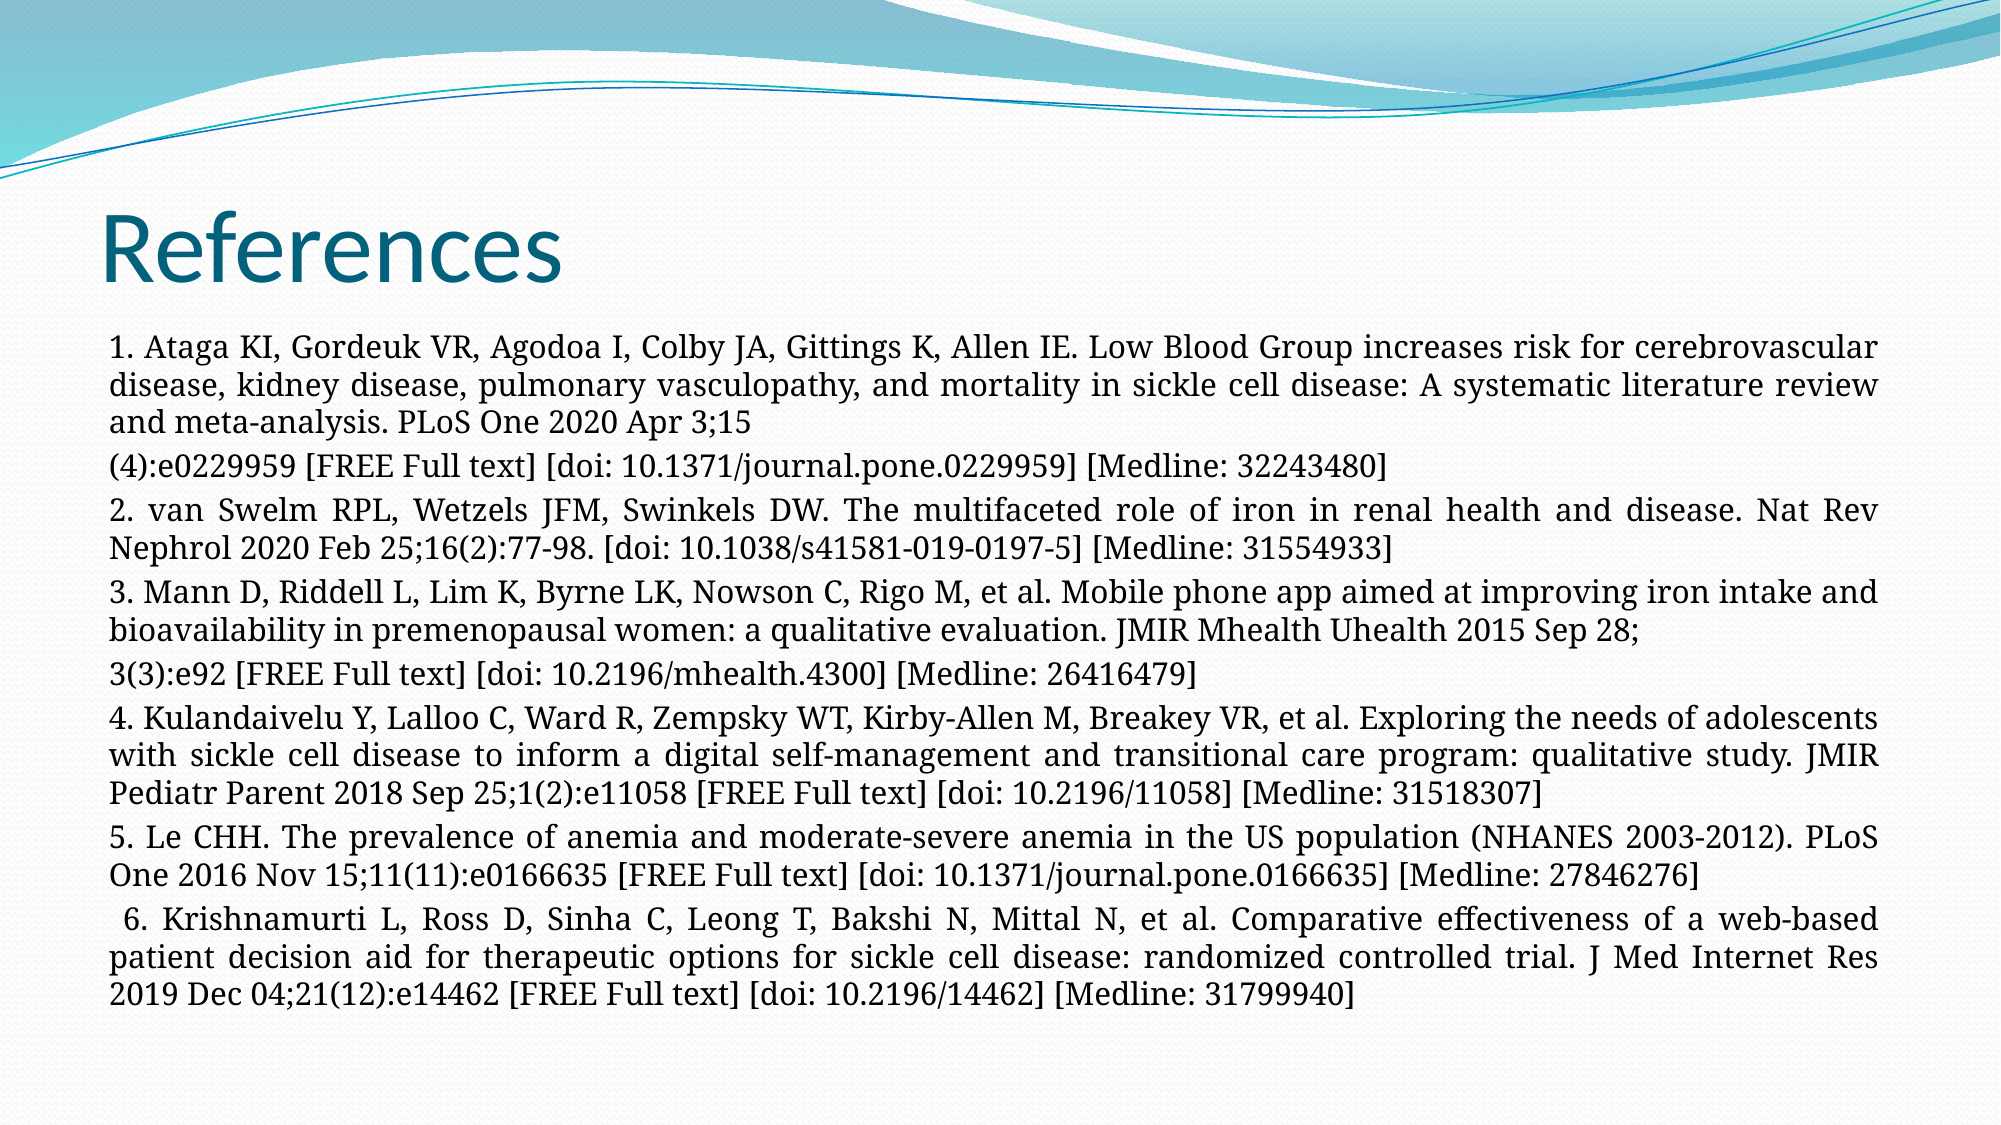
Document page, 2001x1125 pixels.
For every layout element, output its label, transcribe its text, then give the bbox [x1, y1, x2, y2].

list 1. Ataga KI, Gordeuk VR, Agodoa I, Colby JA, Gittings K, Allen IE. Low Blood Group increases risk for cerebrovascular disease, kidney disease, pulmonary vasculopathy, and mortality in sickle cell disease: A systematic literature review and meta-analysis. PLoS One 2020 Apr 3;15 (4):e0229959 [FREE Full text] [doi: 10.1371/journal.pone.0229959] [Medline: 32243480] 2. van Swelm RPL, Wetzels JFM, Swinkels DW. The multifaceted role of iron in renal health and disease. Nat Rev Nephrol 2020 Feb 25;16(2):77-98. [doi: 10.1038/s41581-019-0197-5] [Medline: 31554933] 3. Mann D, Riddell L, Lim K, Byrne LK, Nowson C, Rigo M, et al. Mobile phone app aimed at improving iron intake and bioavailability in premenopausal women: a qualitative evaluation. JMIR Mhealth Uhealth 2015 Sep 28; 3(3):e92 [FREE Full text] [doi: 10.2196/mhealth.4300] [Medline: 26416479] 4. Kulandaivelu Y, Lalloo C, Ward R, Zempsky WT, Kirby-Allen M, Breakey VR, et al. Exploring the needs of adolescents with sickle cell disease to inform a digital self-management and transitional care program: qualitative study. JMIR Pediatr Parent 2018 Sep 25;1(2):e11058 [FREE Full text] [doi: 10.2196/11058] [Medline: 31518307] 5. Le CHH. The prevalence of anemia and moderate-severe anemia in the US population (NHANES 2003-2012). PLoS One 2016 Nov 15;11(11):e0166635 [FREE Full text] [doi: 10.1371/journal.pone.0166635] [Medline: 27846276] 6. Krishnamurti L, Ross D, Sinha C, Leong T, Bakshi N, Mittal N, et al. Comparative effectiveness of a web-based patient decision aid for therapeutic options for sickle cell disease: randomized controlled trial. J Med Internet Res 2019 Dec 04;21(12):e14462 [FREE Full text] [doi: 10.2196/14462] [Medline: 31799940] [94, 319, 1895, 1040]
title References [99, 115, 1900, 303]
